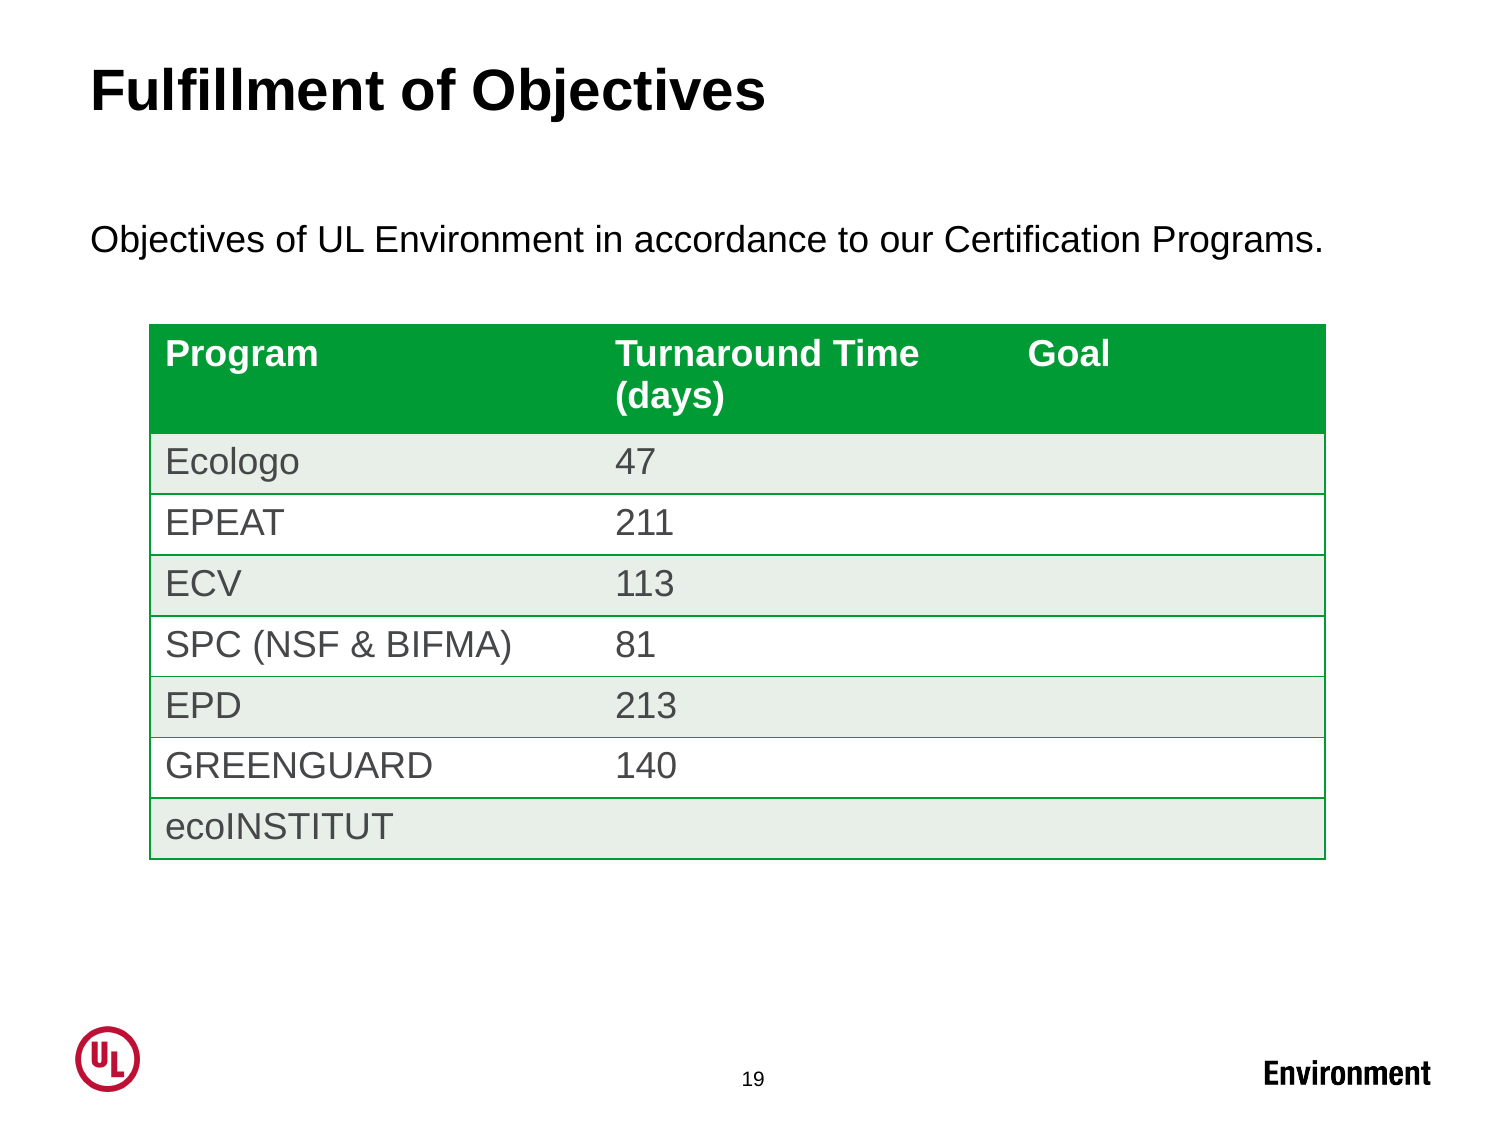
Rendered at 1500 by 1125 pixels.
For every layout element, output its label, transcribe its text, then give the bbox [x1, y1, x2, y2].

table_cell [1013, 617, 1324, 676]
table_cell 213 [600, 677, 1013, 737]
table_cell [1013, 738, 1324, 797]
table_cell 140 [600, 738, 1013, 797]
table_header Turnaround Time (days) [600, 326, 1013, 432]
table_header Program [151, 326, 600, 432]
title Fulfillment of Objectives [74, 44, 1426, 207]
table_cell [1013, 799, 1324, 858]
table_cell 211 [600, 495, 1013, 554]
table_cell [1013, 434, 1324, 493]
slide_number 19 [674, 1047, 780, 1108]
table_cell Ecologo [151, 434, 600, 493]
table_cell SPC (NSF & BIFMA) [151, 617, 600, 676]
table_cell GREENGUARD [151, 738, 600, 797]
table_cell EPEAT [151, 495, 600, 554]
table_cell ecoINSTITUT [151, 799, 600, 858]
table_cell [1013, 677, 1324, 737]
table_cell [1013, 556, 1324, 615]
table_cell 47 [600, 434, 1013, 493]
table_cell [600, 799, 1013, 858]
table_cell EPD [151, 677, 600, 737]
table_cell 81 [600, 617, 1013, 676]
table_cell 113 [600, 556, 1013, 615]
table_cell ECV [151, 556, 600, 615]
table_cell [1013, 495, 1324, 554]
table_header Goal [1013, 326, 1324, 432]
picture [1260, 1054, 1436, 1089]
list Objectives of UL Environment in accordance to our Certification Programs. [74, 207, 1426, 1001]
picture [75, 1026, 140, 1092]
